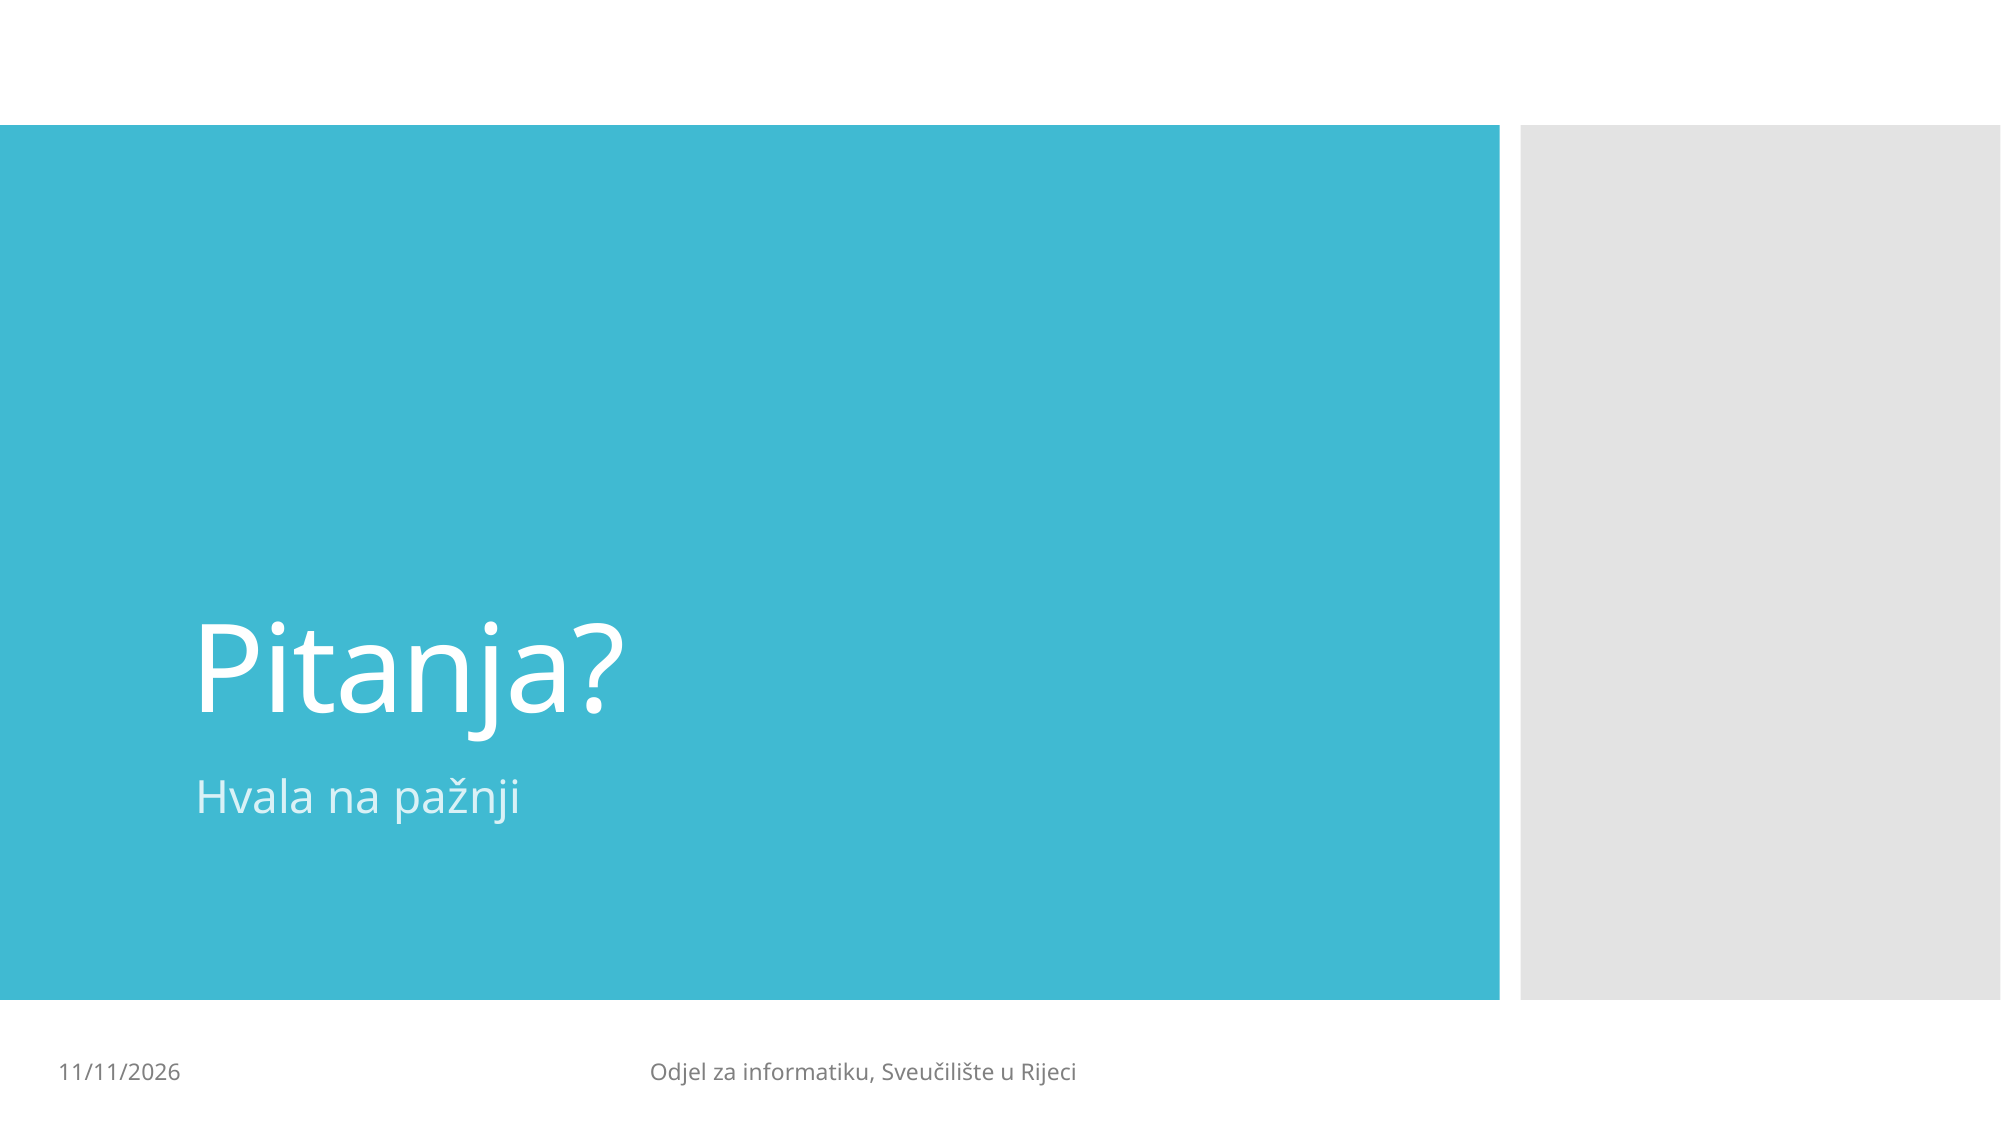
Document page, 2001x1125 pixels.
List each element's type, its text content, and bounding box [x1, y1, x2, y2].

footer Odjel za informatiku, Sveučilište u Rijeci [634, 1042, 1605, 1103]
subtitle Hvala na pažnji [180, 766, 1381, 917]
title Pitanja? [175, 213, 1376, 747]
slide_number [43, 1042, 493, 1103]
